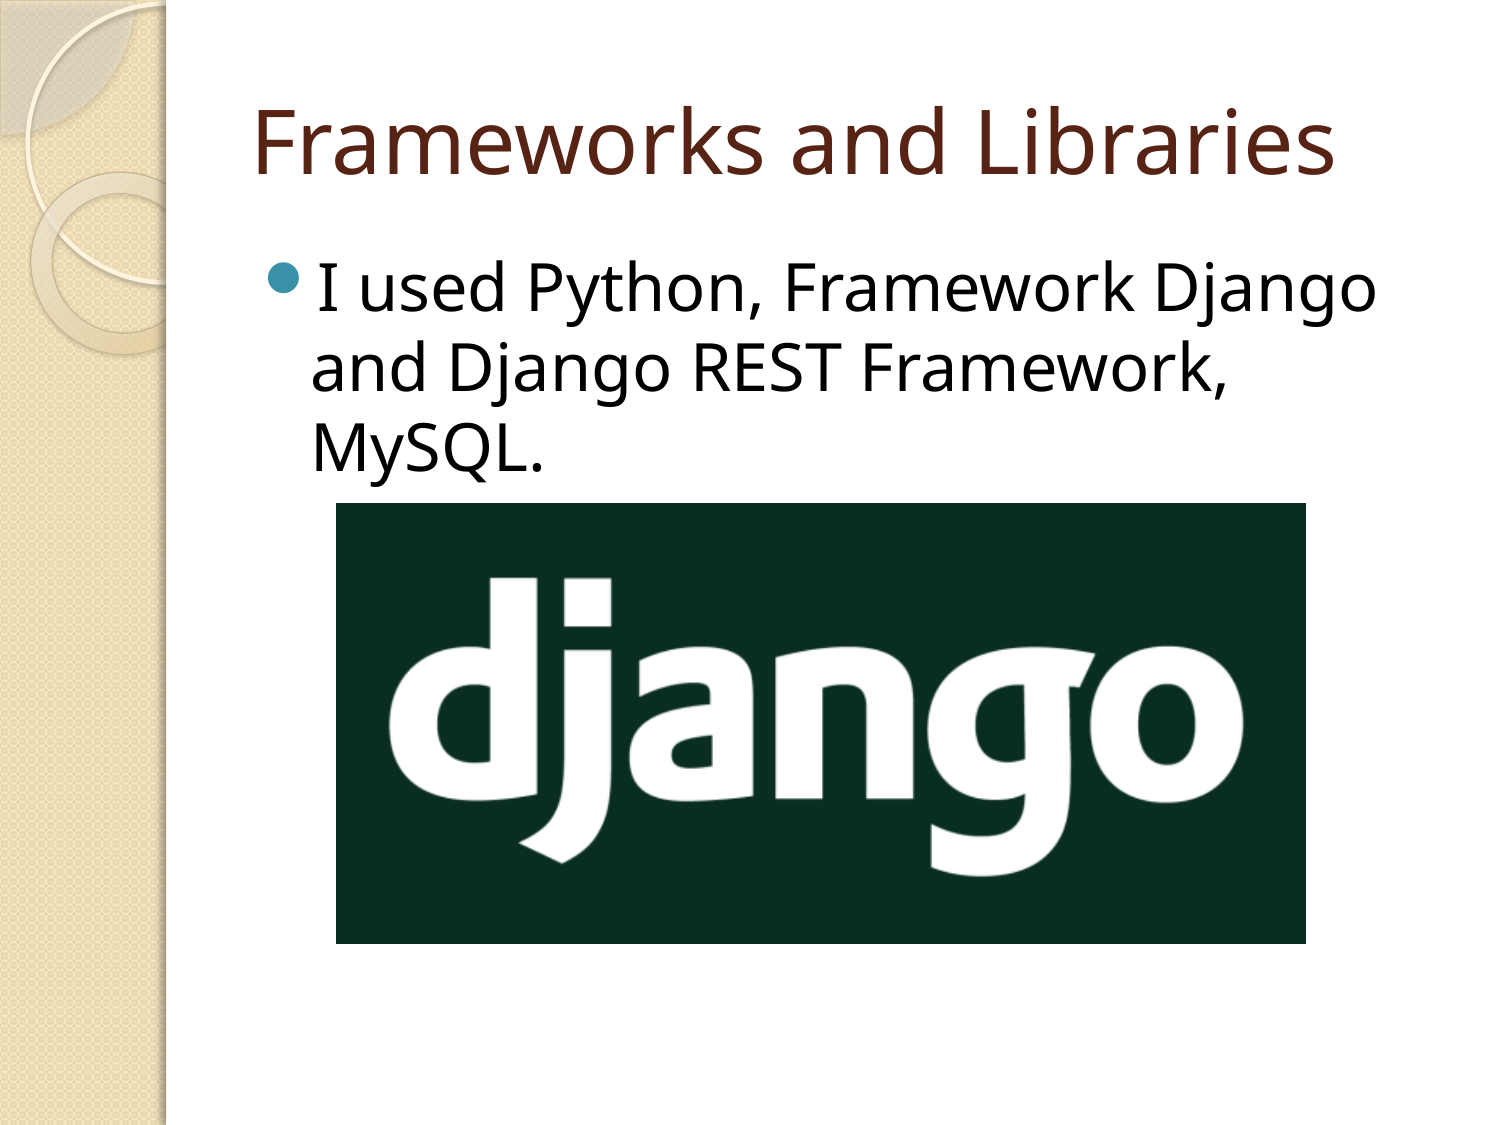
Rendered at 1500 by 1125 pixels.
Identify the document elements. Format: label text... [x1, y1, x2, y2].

title Frameworks and Libraries [235, 45, 1466, 233]
picture [336, 503, 1306, 945]
list I used Python, Framework Django and Django REST Framework, MySQL. [235, 237, 1466, 1025]
